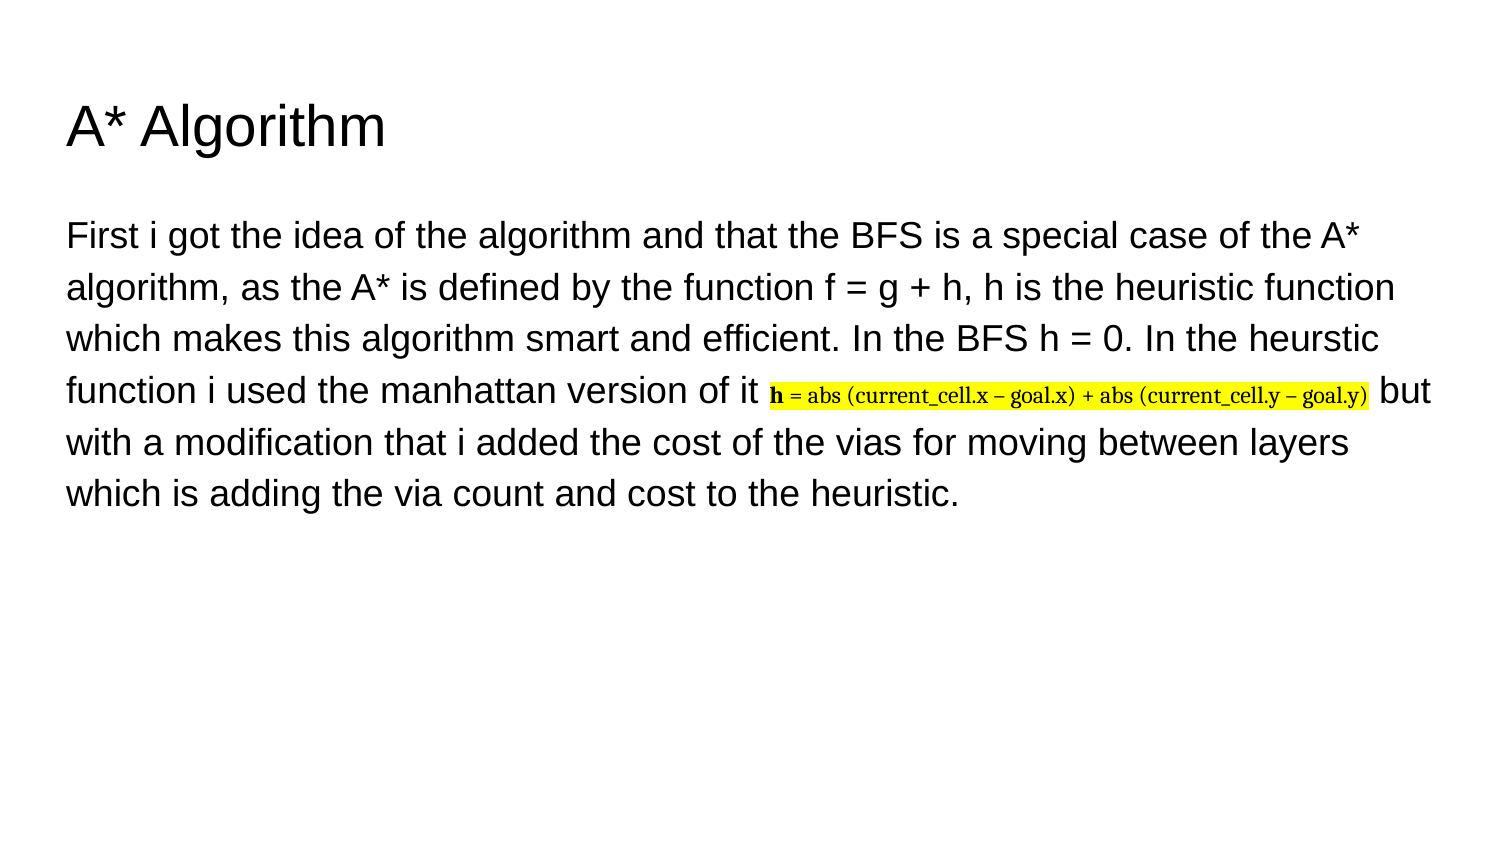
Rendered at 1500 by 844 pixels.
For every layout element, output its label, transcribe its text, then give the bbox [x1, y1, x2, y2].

title A* Algorithm [51, 72, 1449, 167]
list First i got the idea of the algorithm and that the BFS is a special case of the A* algorithm, as the A* is defined by the function f = g + h, h is the heuristic function which makes this algorithm smart and efficient. In the BFS h = 0. In the heurstic function i used the manhattan version of it h = abs (current_cell.x – goal.x) + abs (current_cell.y – goal.y) but with a modification that i added the cost of the vias for moving between layers which is adding the via count and cost to the heuristic. [51, 189, 1449, 578]
